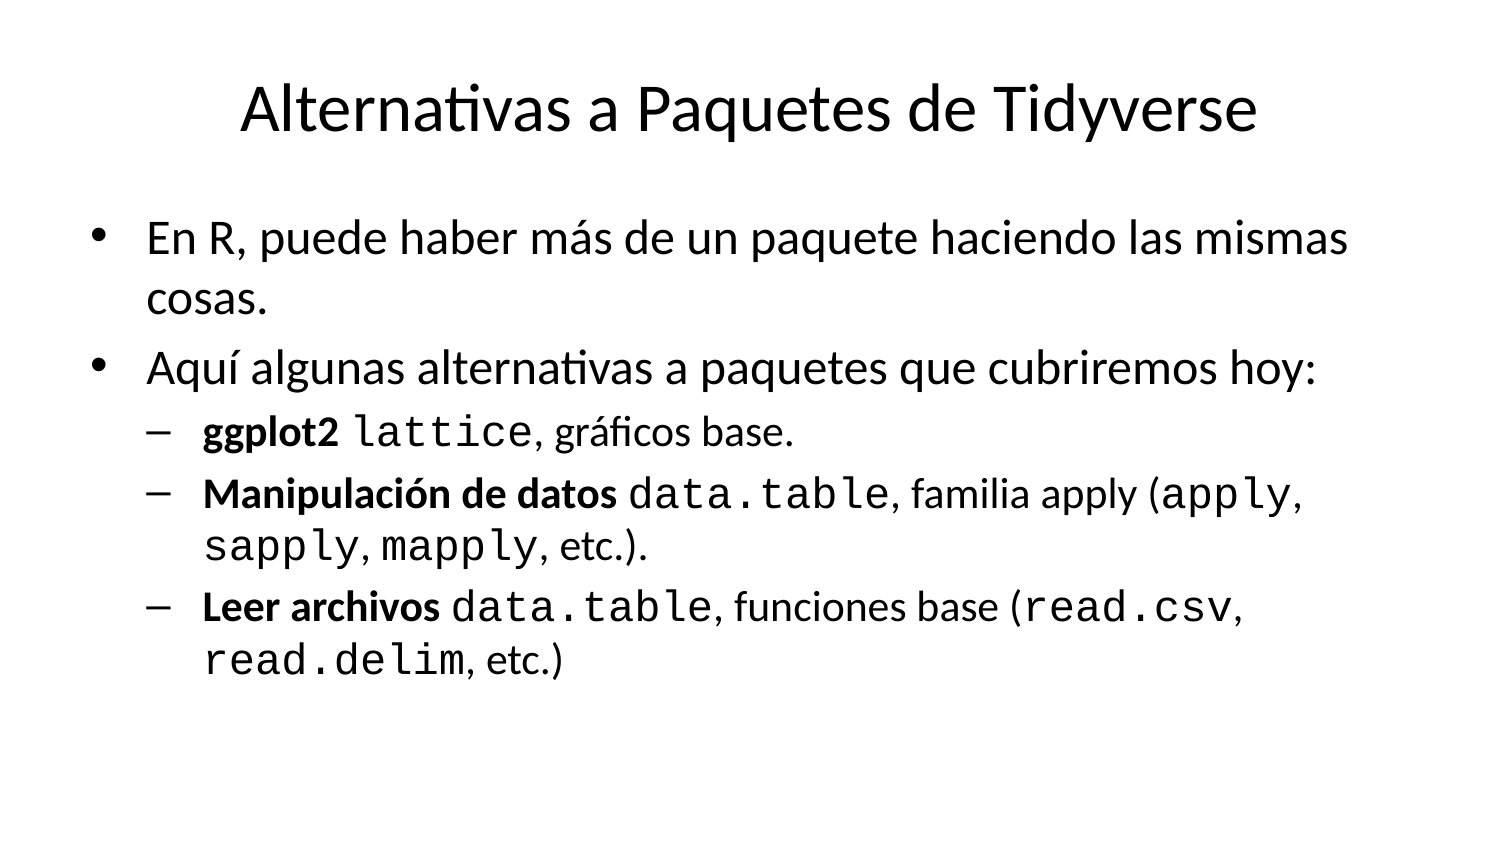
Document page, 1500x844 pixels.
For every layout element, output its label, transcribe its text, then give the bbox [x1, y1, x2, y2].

title Alternativas a Paquetes de Tidyverse [75, 33, 1425, 175]
list En R, puede haber más de un paquete haciendo las mismas cosas. Aquí algunas alternativas a paquetes que cubriremos hoy: ggplot2 lattice, gráficos base. Manipulación de datos data.table, familia apply (apply, sapply, mapply, etc.). Leer archivos data.table, funciones base (read.csv, read.delim, etc.) [75, 196, 1425, 754]
